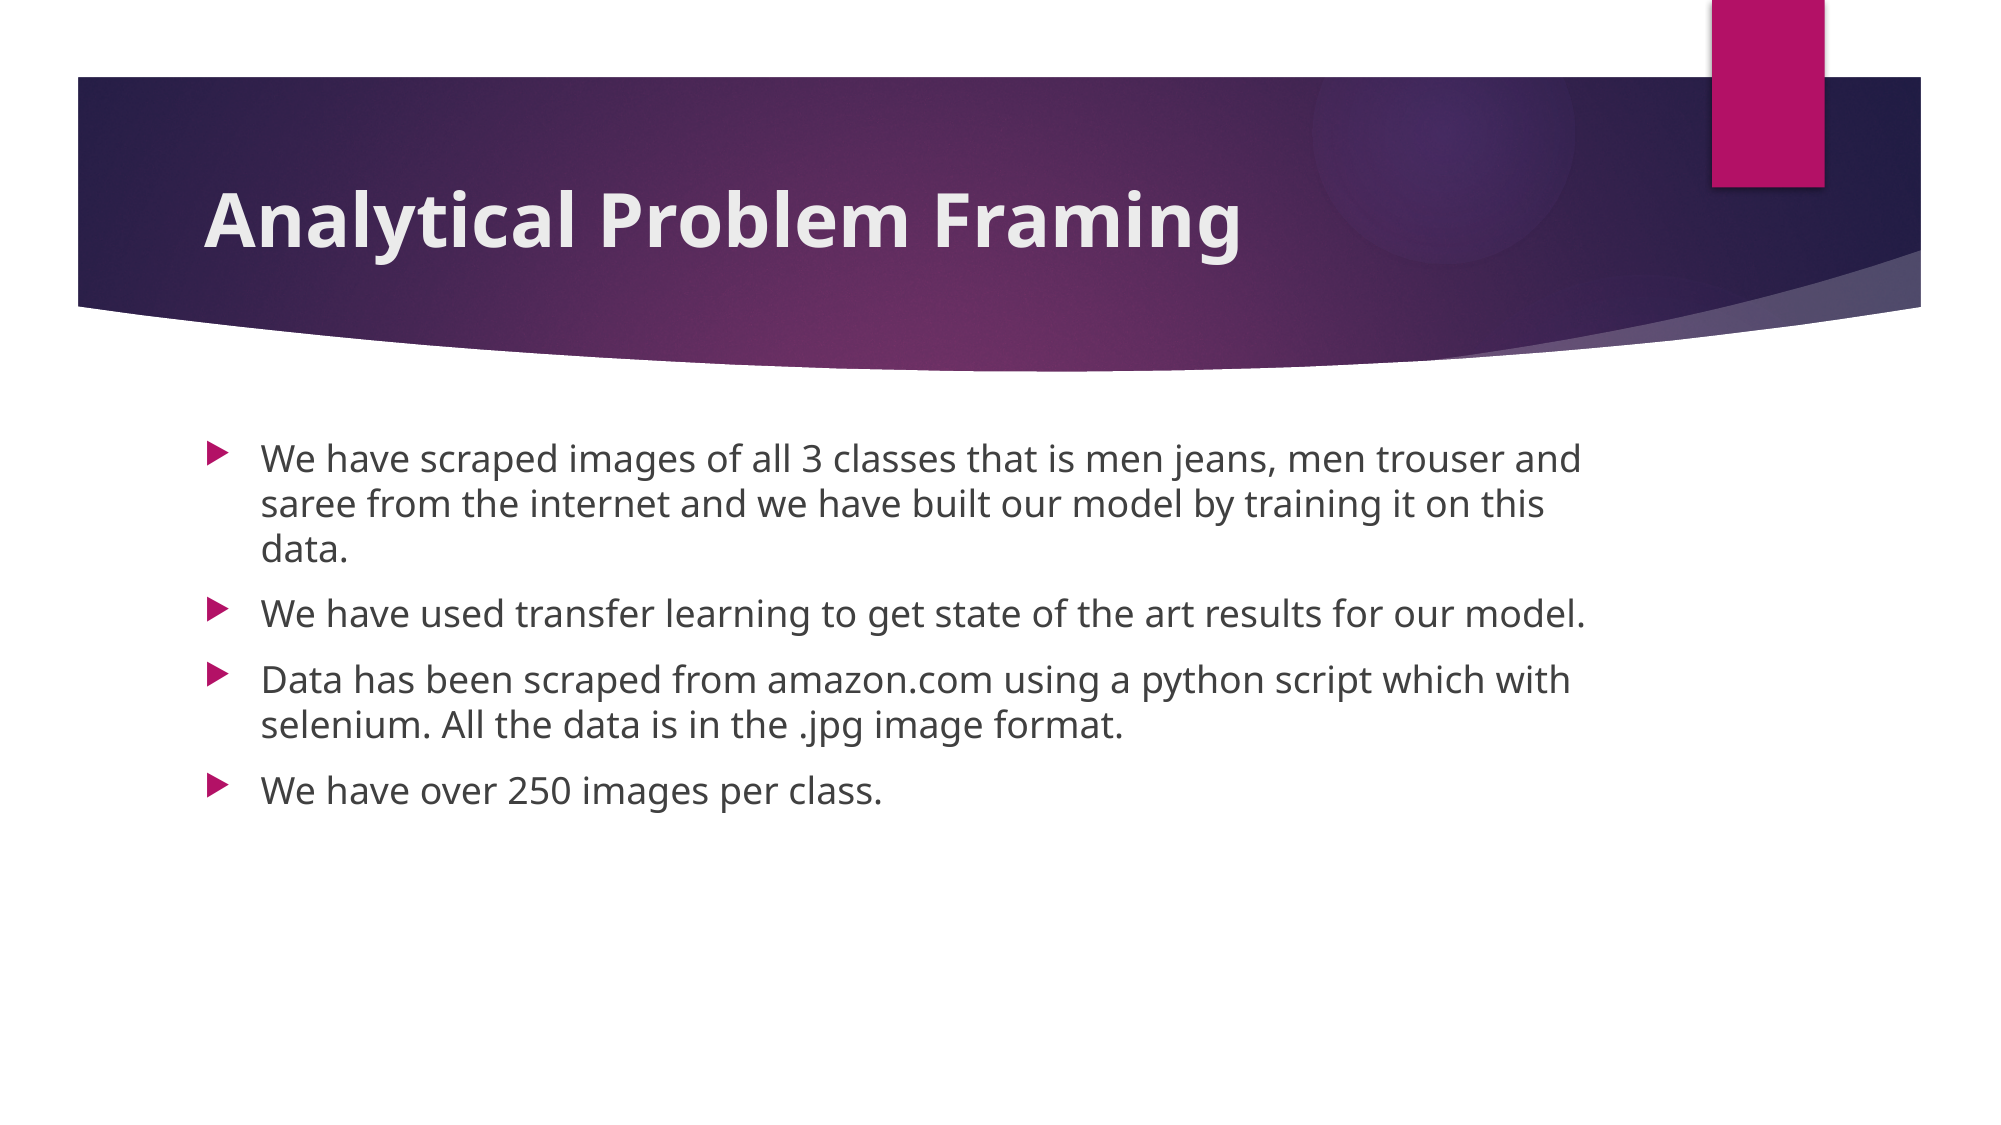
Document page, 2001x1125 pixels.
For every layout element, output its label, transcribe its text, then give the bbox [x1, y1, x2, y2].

list We have scraped images of all 3 classes that is men jeans, men trouser and saree from the internet and we have built our model by training it on this data. We have used transfer learning to get state of the art results for our model. Data has been scraped from amazon.com using a python script which with selenium. All the data is in the .jpg image format. We have over 250 images per class. [189, 427, 1638, 988]
title Analytical Problem Framing [189, 159, 1627, 276]
